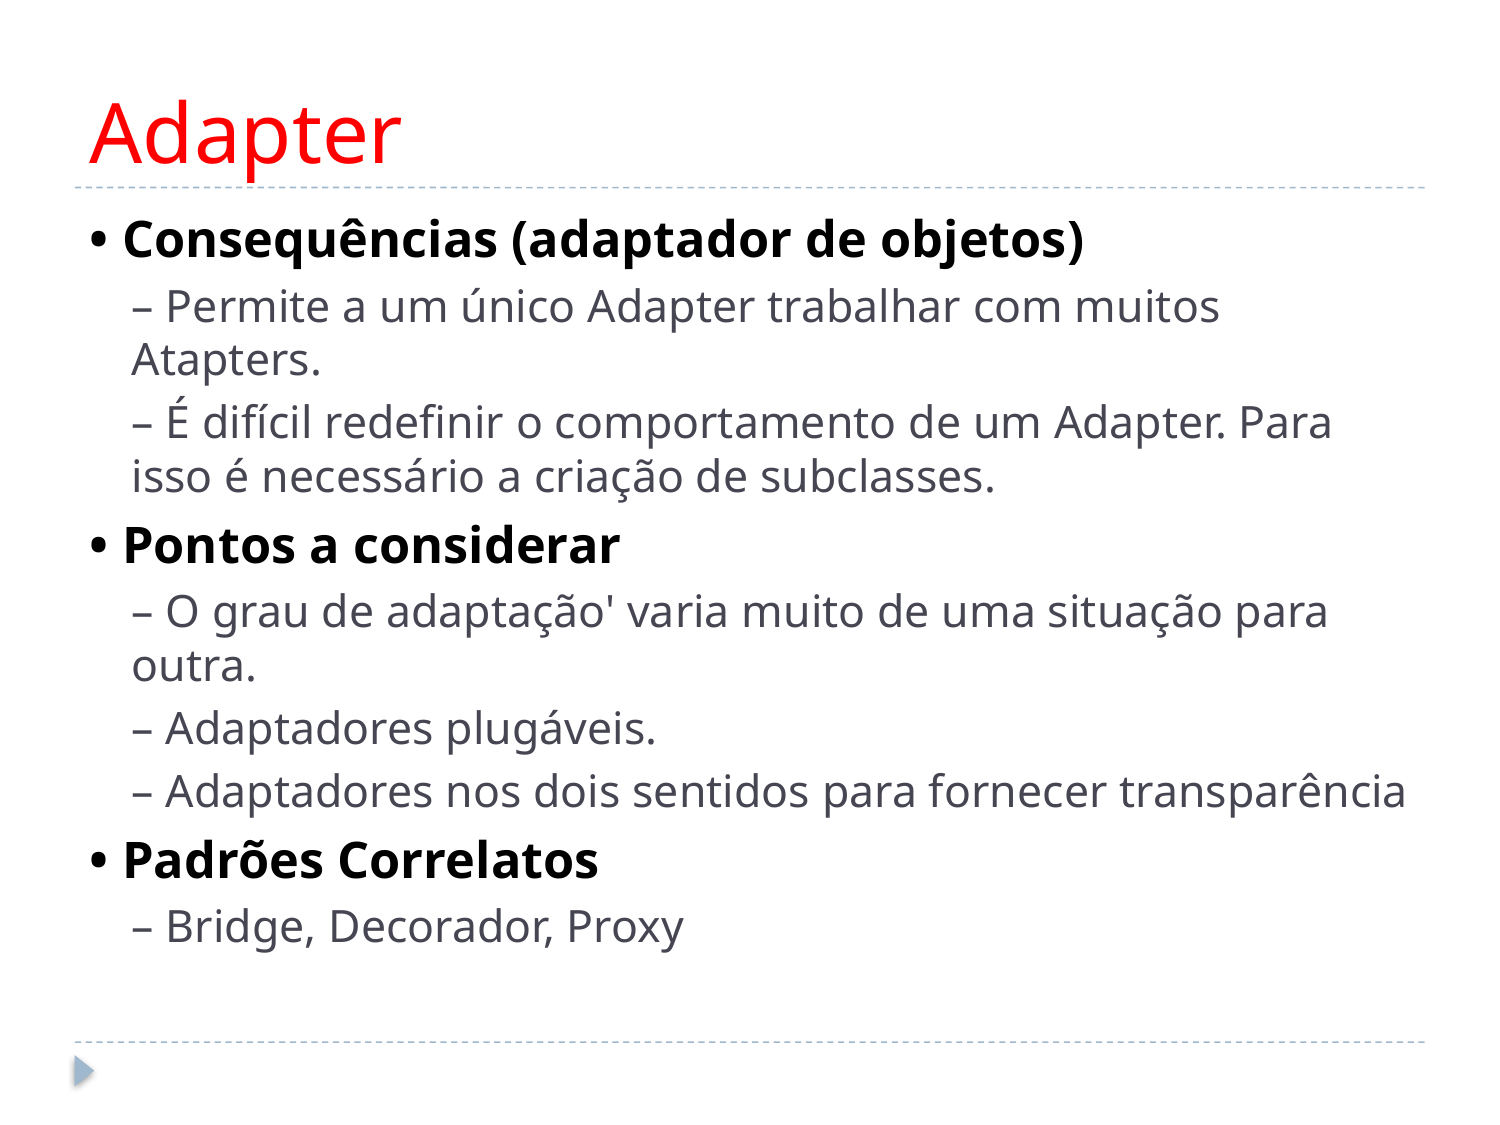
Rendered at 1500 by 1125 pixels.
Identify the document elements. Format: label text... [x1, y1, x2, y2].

list • Consequências (adaptador de objetos) – Permite a um único Adapter trabalhar com muitos Atapters. – É difícil redefinir o comportamento de um Adapter. Para isso é necessário a criação de subclasses. • Pontos a considerar – O grau de adaptação' varia muito de uma situação para outra. – Adaptadores plugáveis. – Adaptadores nos dois sentidos para fornecer transparência • Padrões Correlatos – Bridge, Decorador, Proxy [75, 200, 1425, 1010]
title Adapter [75, 24, 1425, 188]
